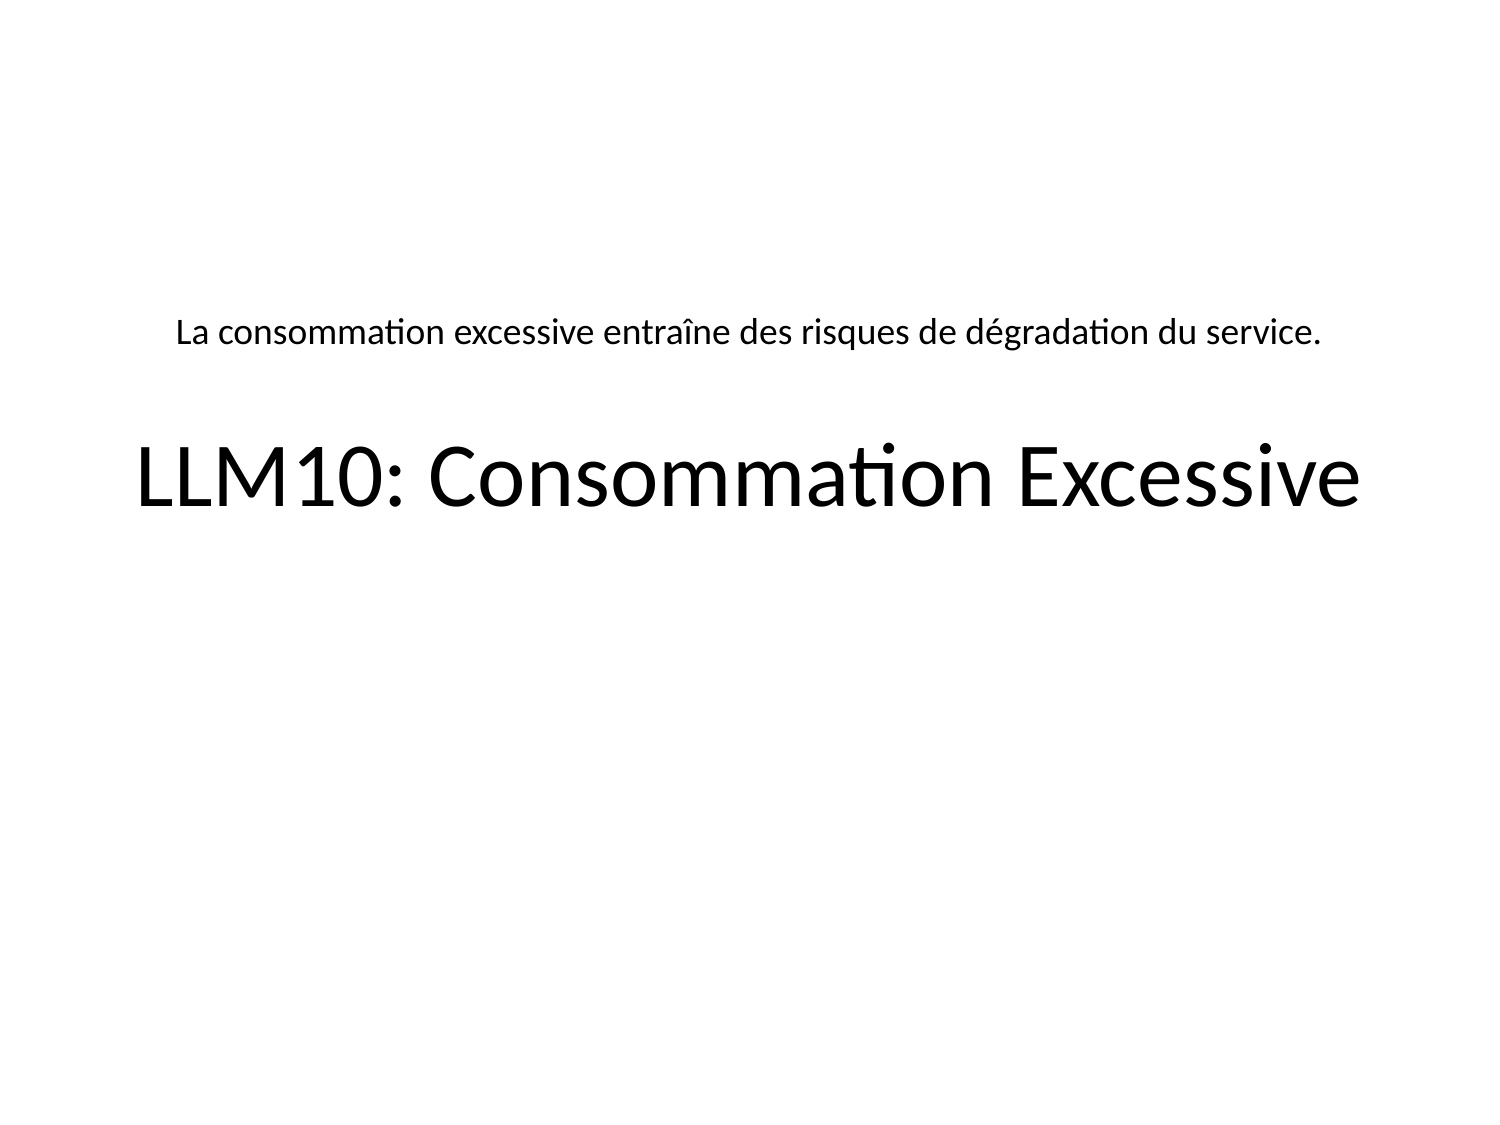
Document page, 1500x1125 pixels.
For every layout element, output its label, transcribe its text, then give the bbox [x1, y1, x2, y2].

text_box La consommation excessive entraîne des risques de dégradation du service. [161, 299, 1339, 360]
title LLM10: Consommation Excessive [112, 349, 1388, 591]
